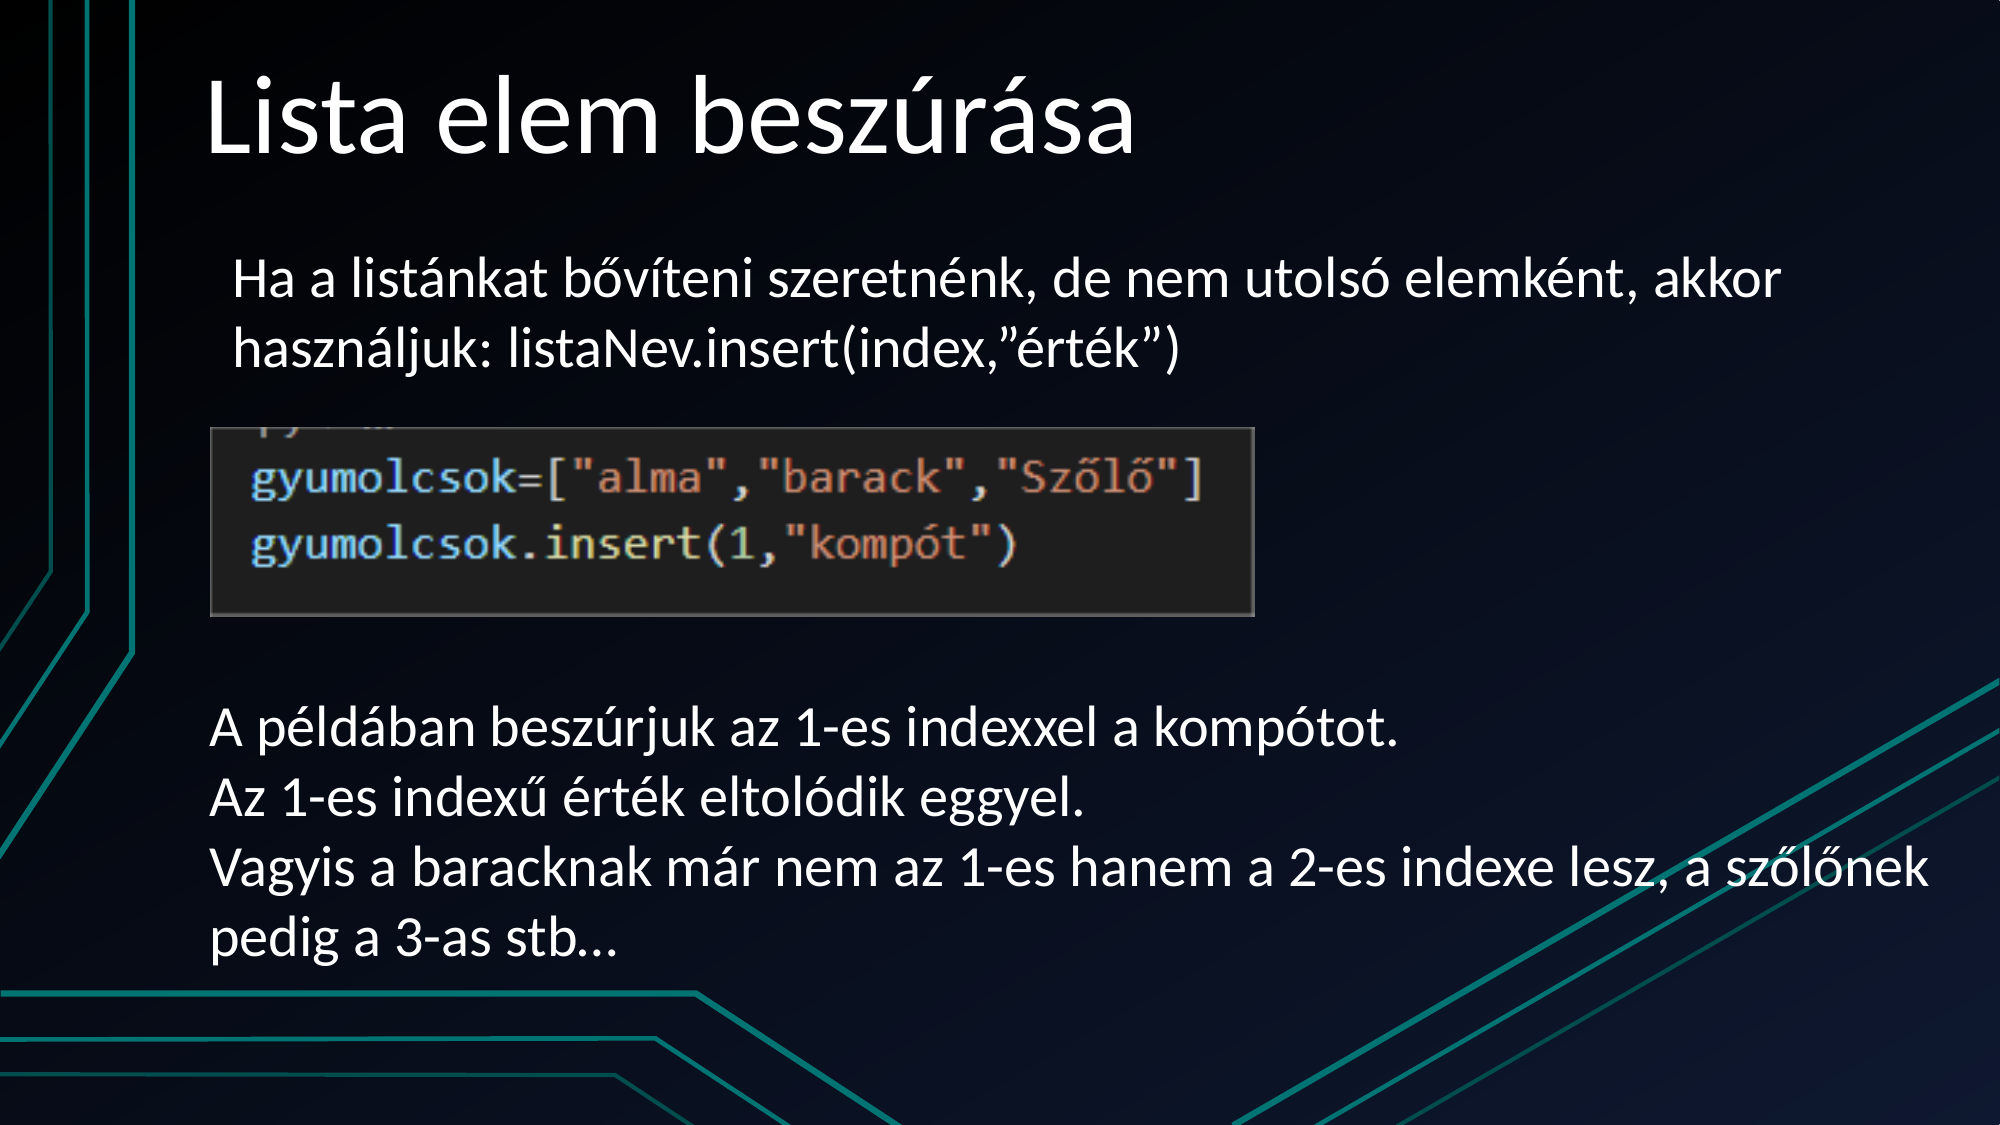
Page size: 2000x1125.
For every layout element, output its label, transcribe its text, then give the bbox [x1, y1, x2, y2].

text_box Ha a listánkat bővíteni szeretnénk, de nem utolsó elemként, akkor használjuk: listaNev.insert(index,”érték”) [217, 231, 1799, 387]
title Lista elem beszúrása [184, 42, 1603, 188]
picture [210, 427, 1255, 618]
text_box A példában beszúrjuk az 1-es indexxel a kompótot. Az 1-es indexű érték eltolódik eggyel. Vagyis a baracknak már nem az 1-es hanem a 2-es indexe lesz, a szőlőnek pedig a 3-as stb… [194, 680, 1946, 976]
